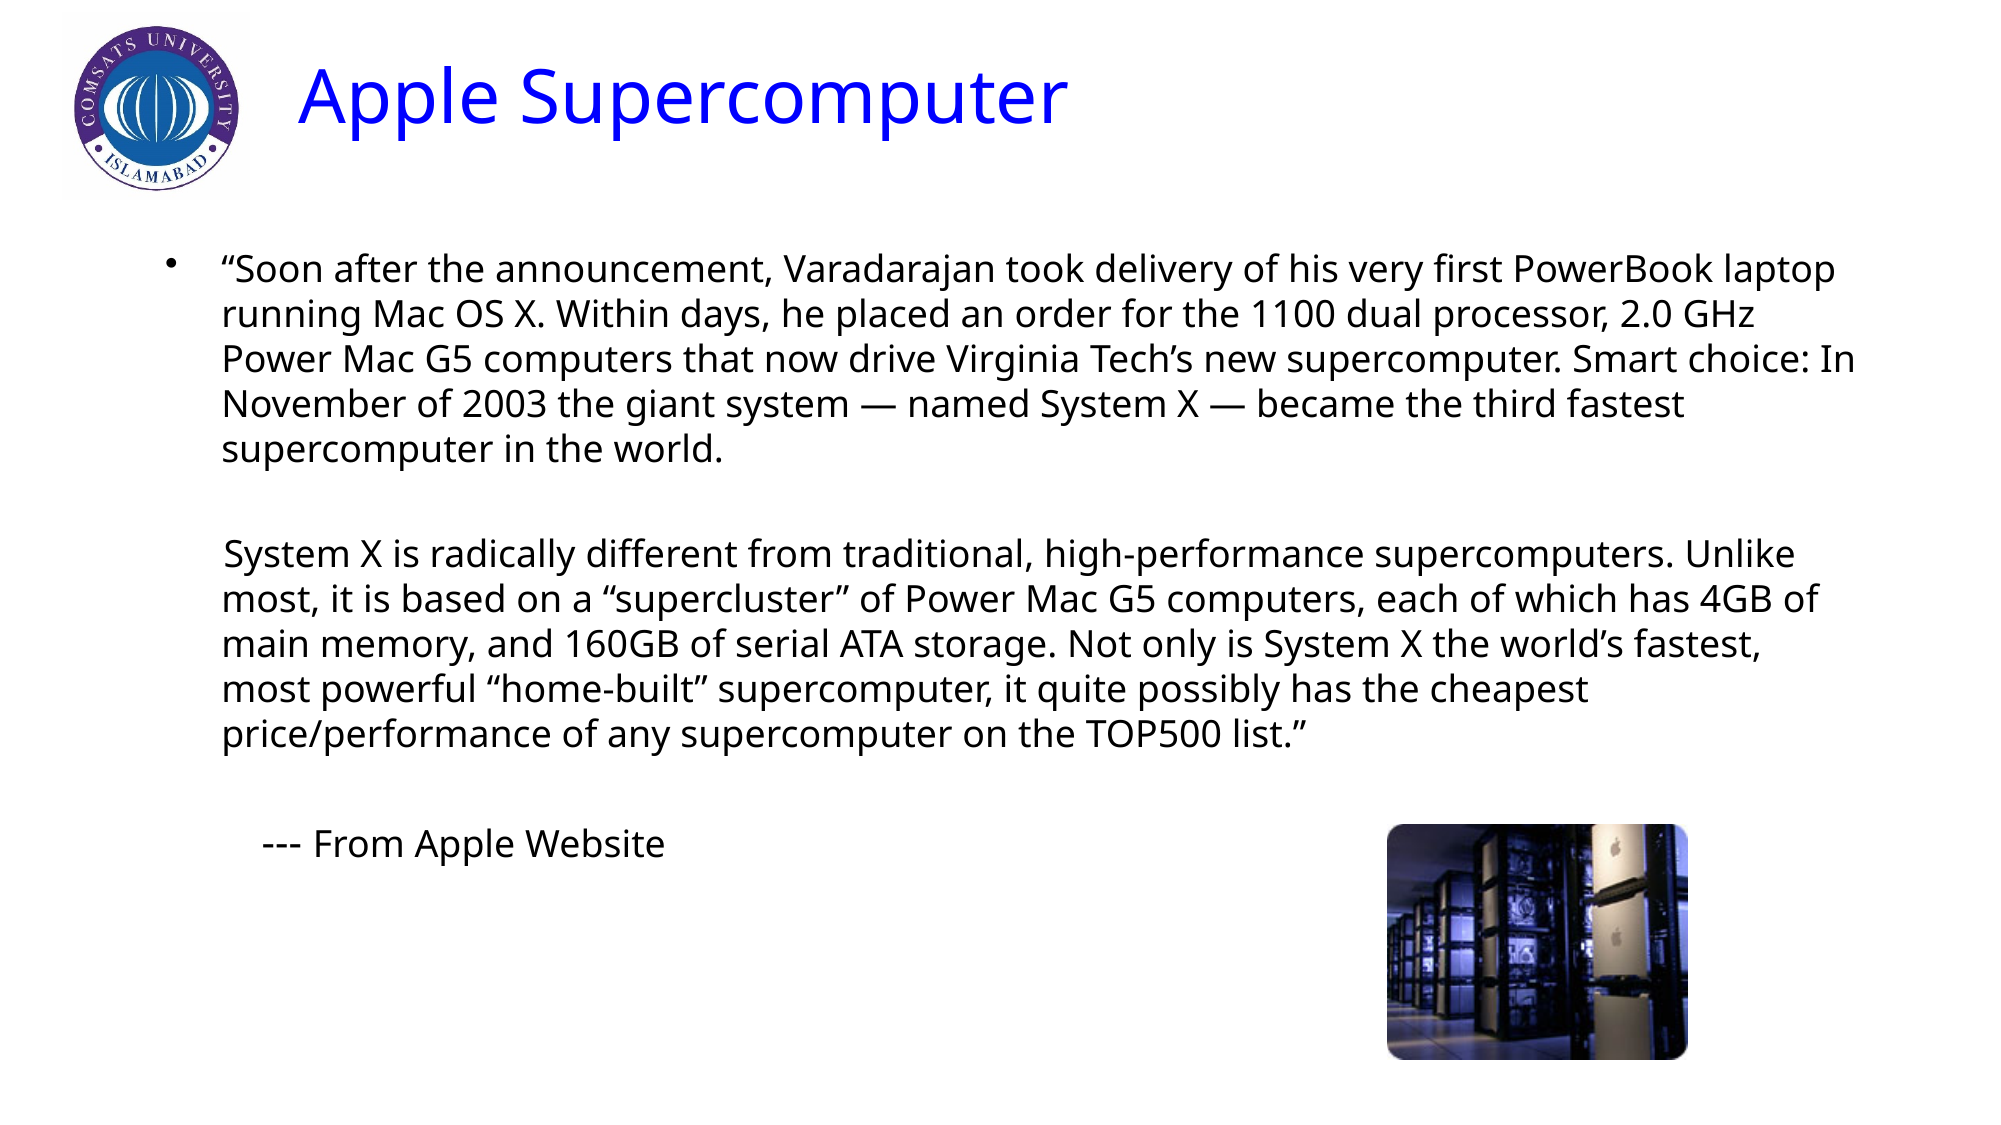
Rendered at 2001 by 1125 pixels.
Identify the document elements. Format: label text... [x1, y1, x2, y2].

picture [1387, 824, 1688, 1060]
list “Soon after the announcement, Varadarajan took delivery of his very first PowerBook laptop running Mac OS X. Within days, he placed an order for the 1100 dual processor, 2.0 GHz Power Mac G5 computers that now drive Virginia Tech’s new supercomputer. Smart choice: In November of 2003 the giant system — named System X — became the third fastest supercomputer in the world. System X is radically different from traditional, high-performance supercomputers. Unlike most, it is based on a “supercluster” of Power Mac G5 computers, each of which has 4GB of main memory, and 160GB of serial ATA storage. Not only is System X the world’s fastest, most powerful “home-built” supercomputer, it quite possibly has the cheapest price/performance of any supercomputer on the TOP500 list.” --- From Apple Website [150, 237, 1877, 896]
title Apple Supercomputer [283, 0, 1850, 188]
picture [62, 12, 250, 200]
